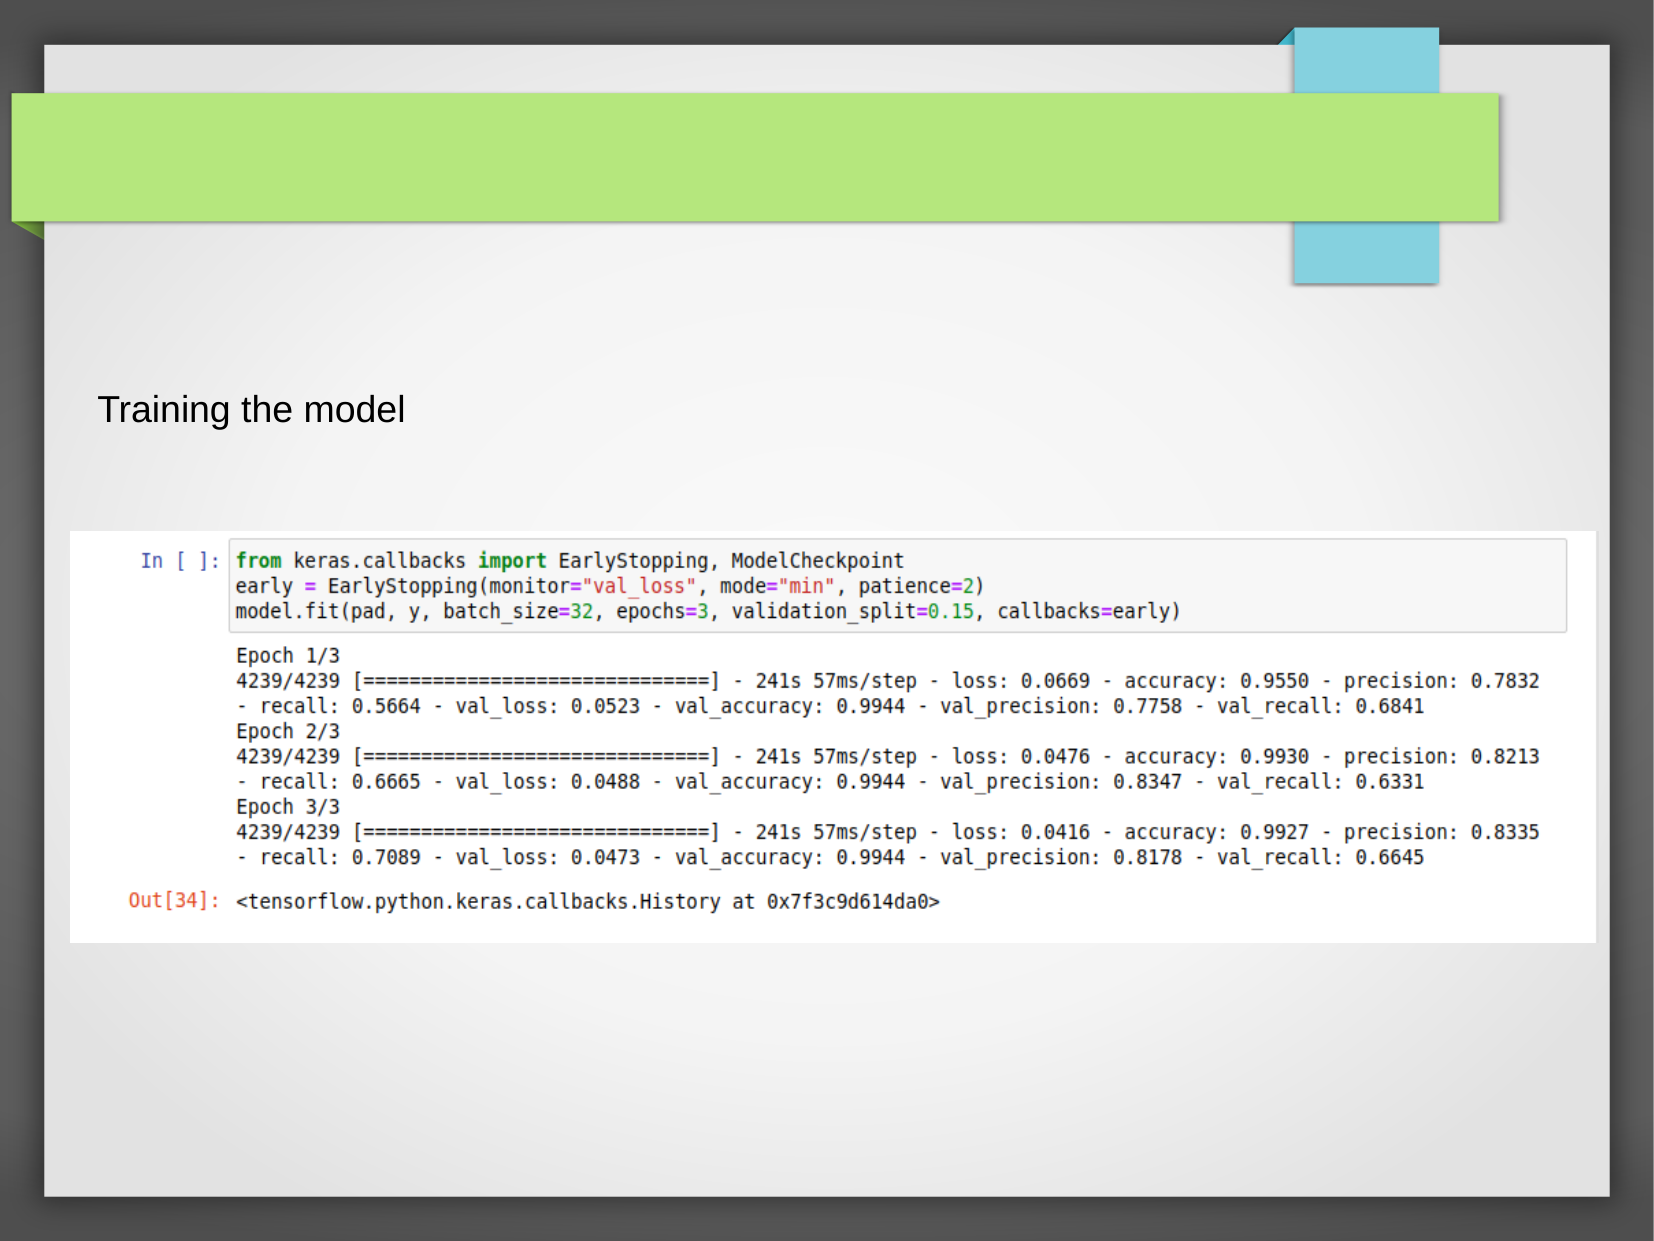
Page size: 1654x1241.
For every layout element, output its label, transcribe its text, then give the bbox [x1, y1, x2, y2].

picture [0, 0, 1654, 1241]
text_box Training the model [82, 377, 1370, 435]
